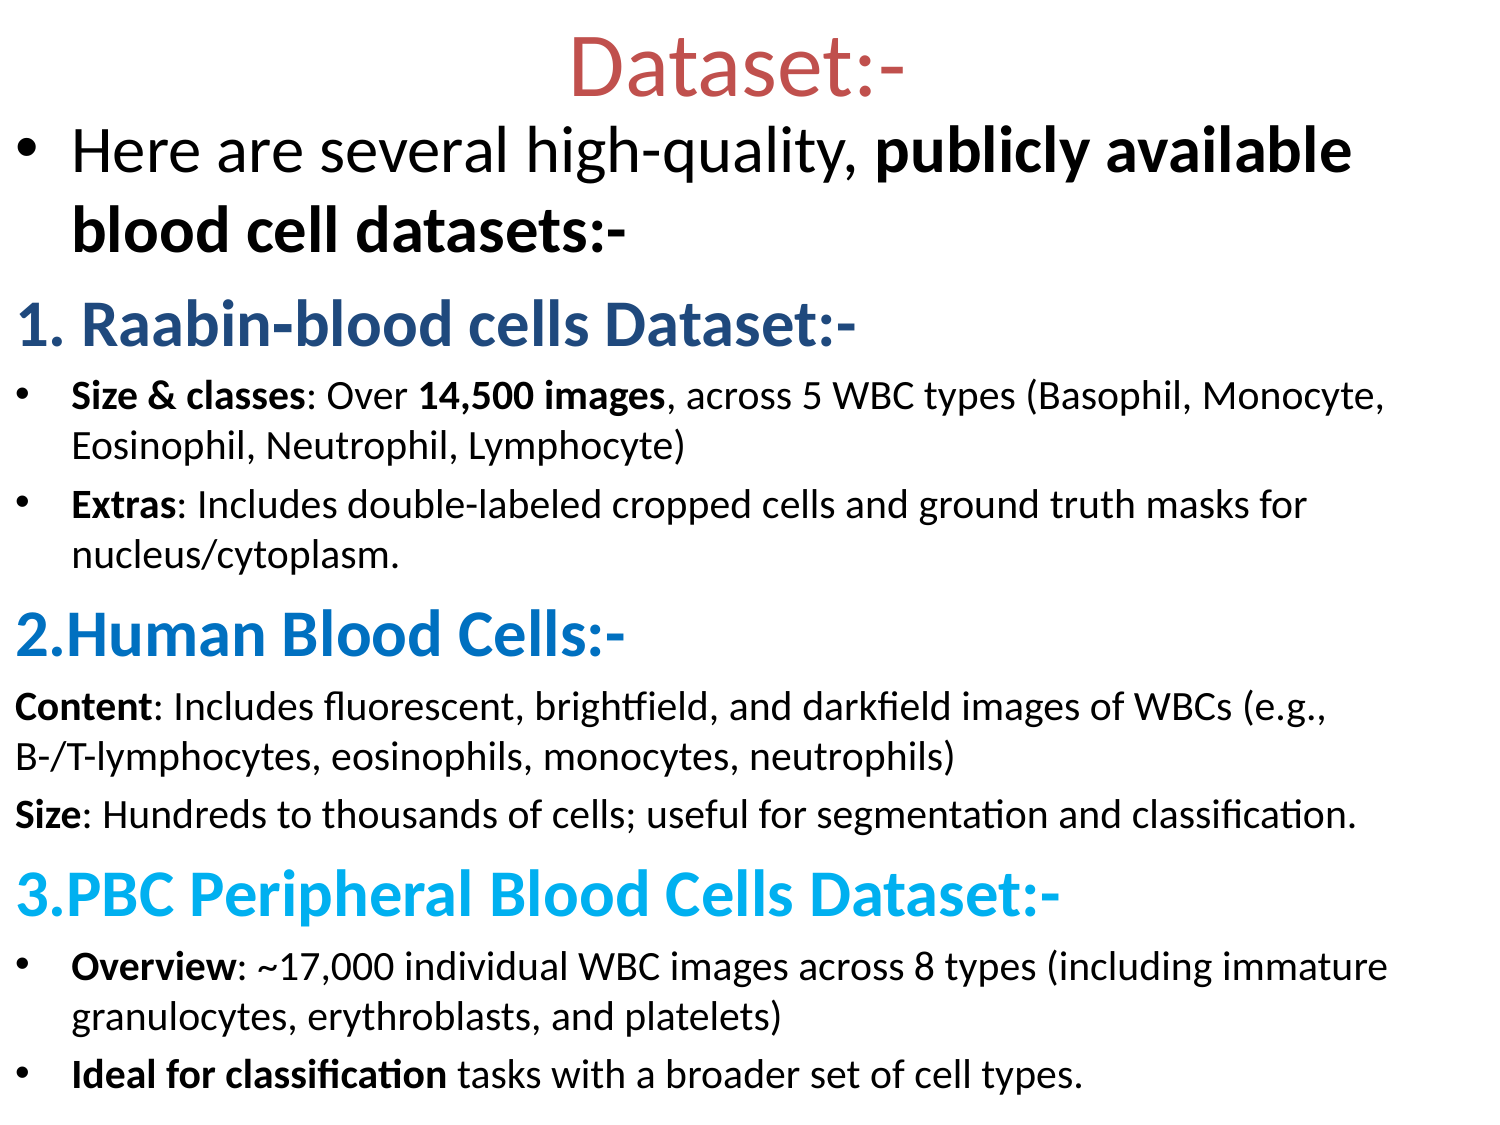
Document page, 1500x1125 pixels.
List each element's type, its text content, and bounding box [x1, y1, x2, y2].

list Here are several high-quality, publicly available blood cell datasets:- 1. Raabin‑blood cells Dataset:- Size & classes: Over 14,500 images, across 5 WBC types (Basophil, Monocyte, Eosinophil, Neutrophil, Lymphocyte) Extras: Includes double-labeled cropped cells and ground truth masks for nucleus/cytoplasm. 2.Human Blood Cells:- Content: Includes fluorescent, brightfield, and darkfield images of WBCs (e.g., B-/T-lymphocytes, eosinophils, monocytes, neutrophils) Size: Hundreds to thousands of cells; useful for segmentation and classification. 3.PBC Peripheral Blood Cells Dataset:- Overview: ~17,000 individual WBC images across 8 types (including immature granulocytes, erythroblasts, and platelets) Ideal for classification tasks with a broader set of cell types. [0, 98, 1425, 1125]
title Dataset:- [50, 0, 1425, 98]
